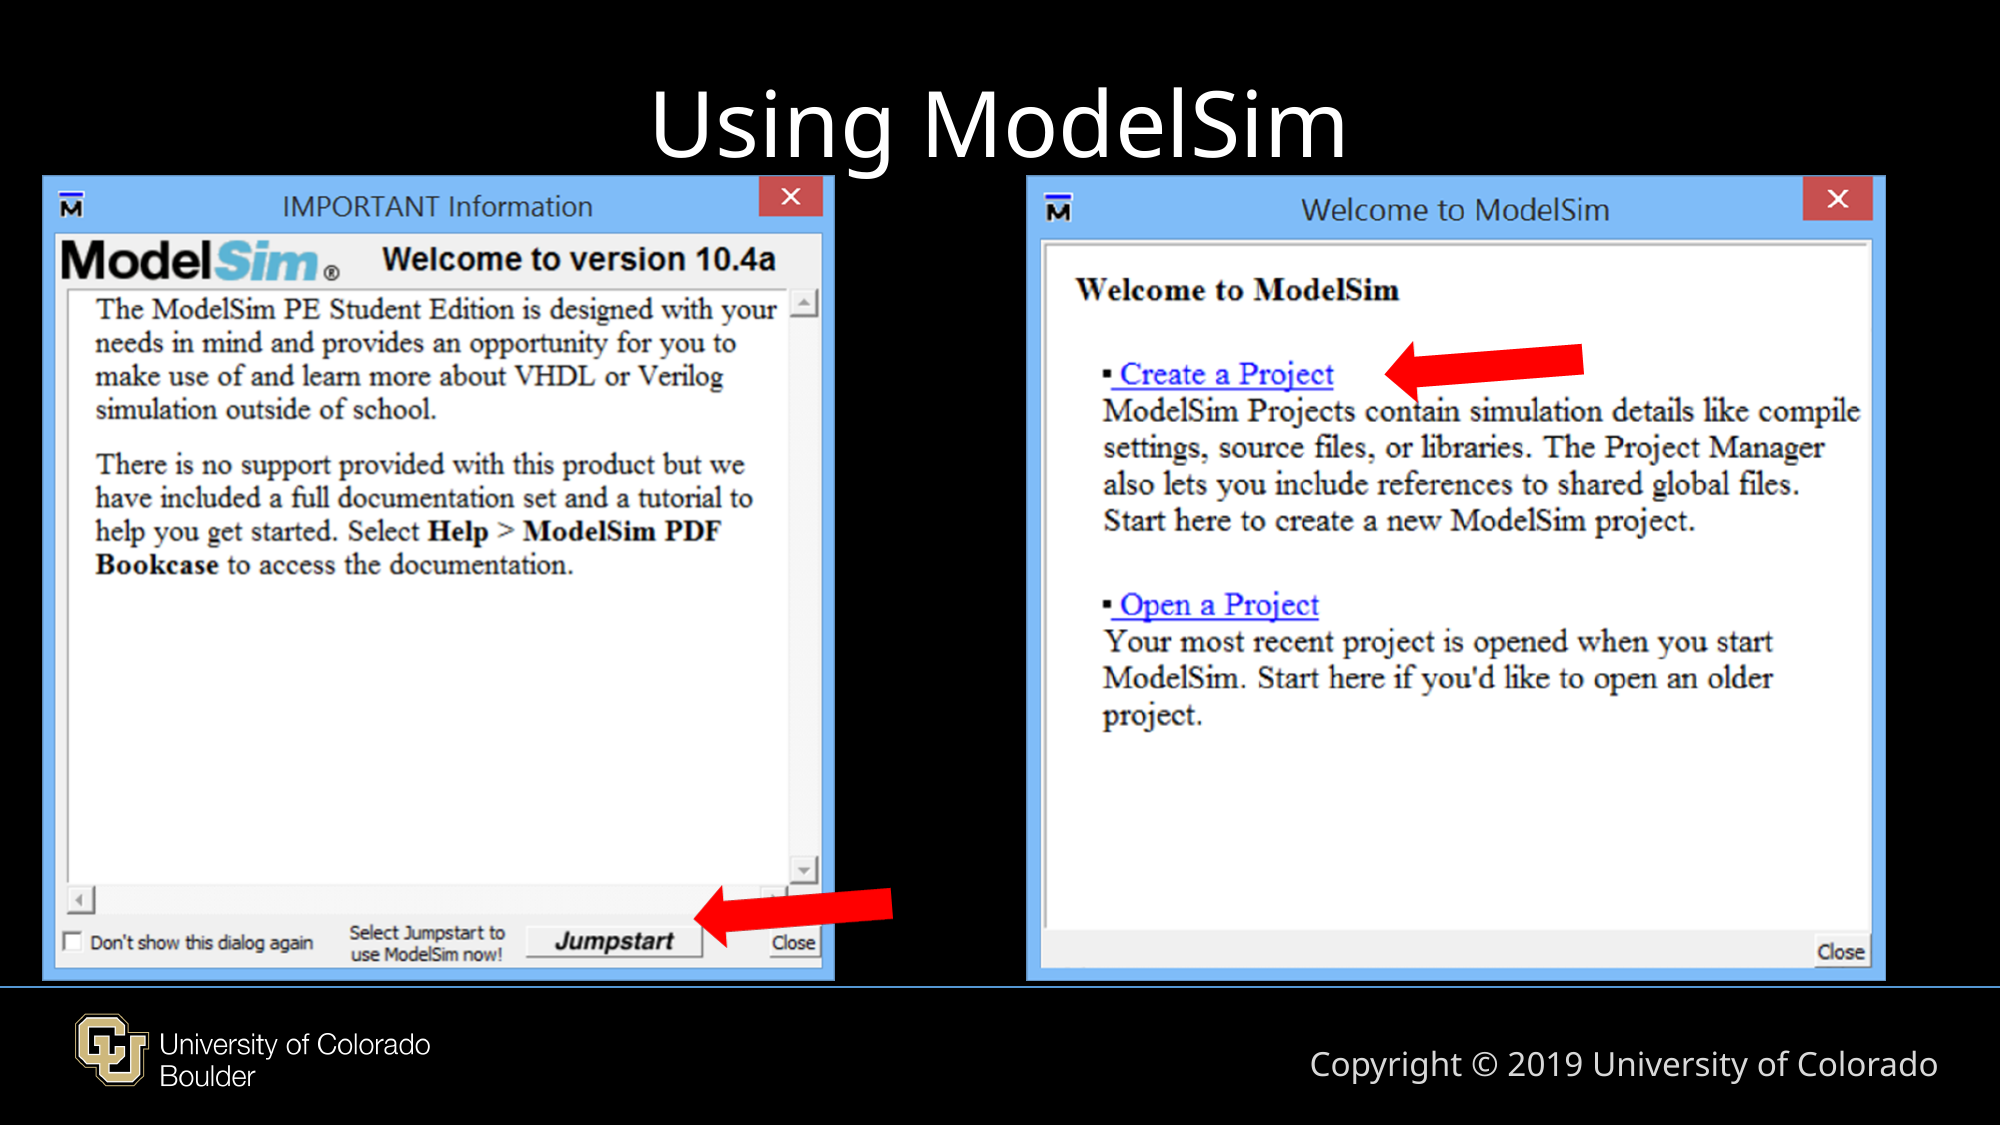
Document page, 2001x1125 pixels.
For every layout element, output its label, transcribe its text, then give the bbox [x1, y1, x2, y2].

text_box Using ModelSim [137, 59, 1863, 196]
picture [62, 1007, 458, 1105]
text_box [1294, 1010, 2000, 1118]
picture [42, 175, 893, 982]
picture [1025, 175, 1886, 982]
